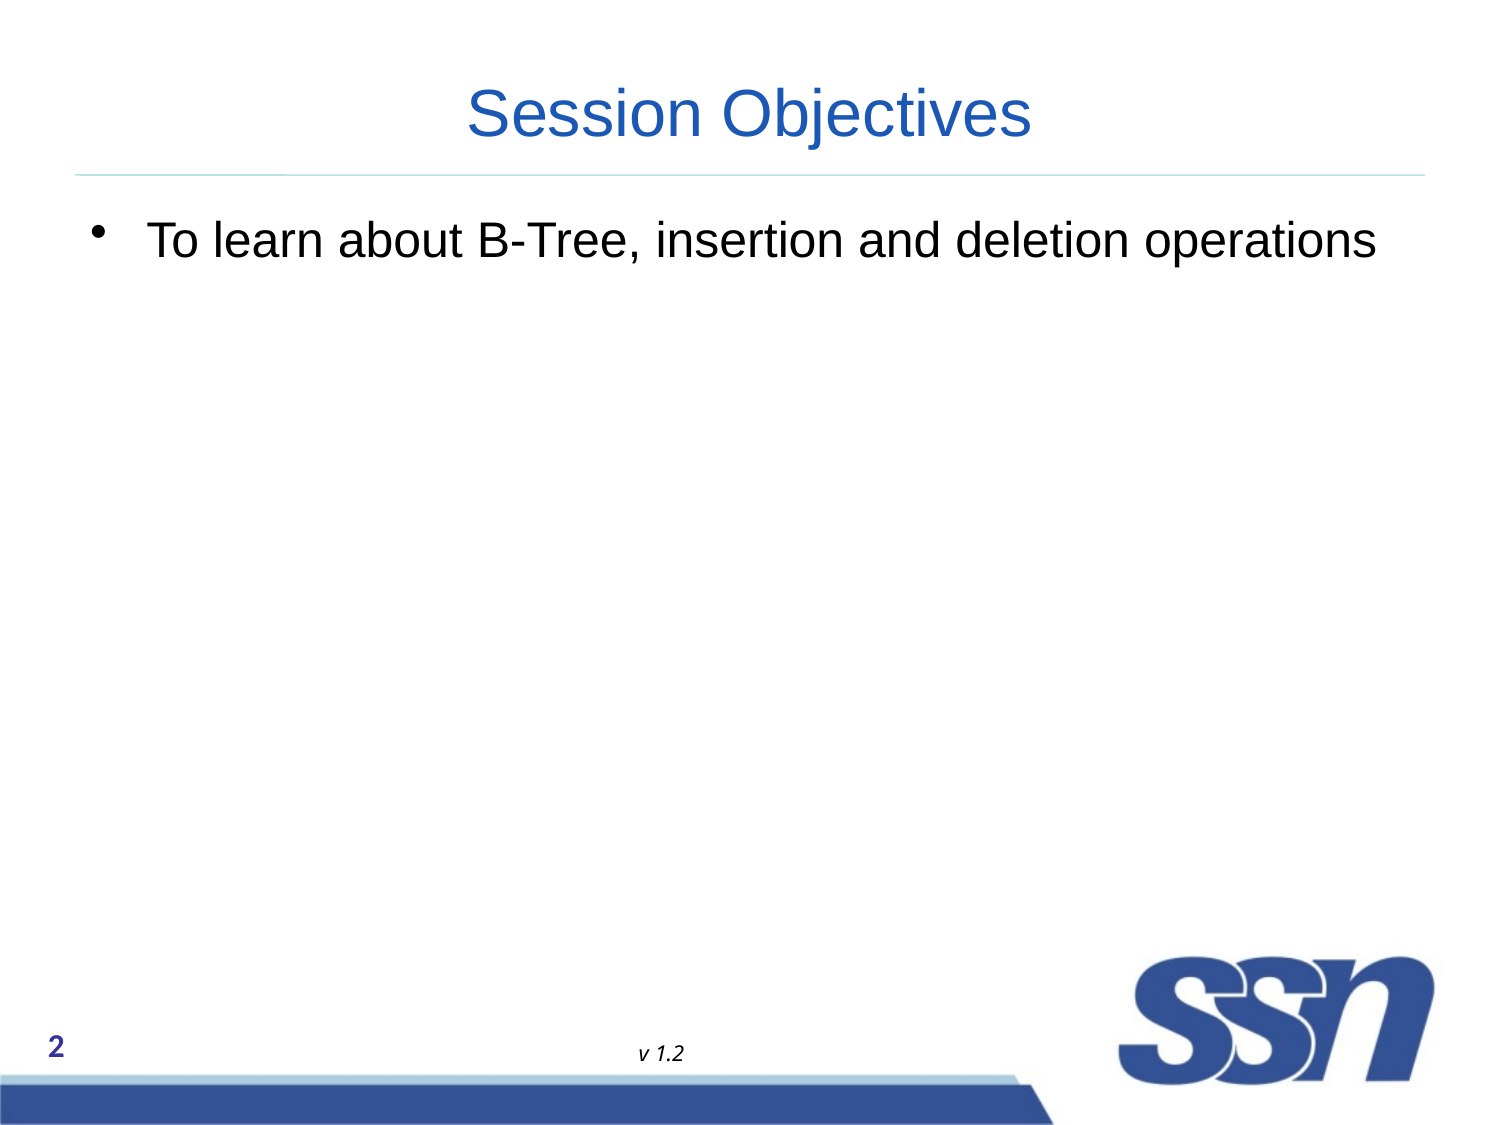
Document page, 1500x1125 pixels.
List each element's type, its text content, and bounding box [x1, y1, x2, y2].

title Session Objectives [75, 45, 1425, 175]
list To learn about B-Tree, insertion and deletion operations [75, 200, 1425, 1005]
picture [0, 913, 1500, 1125]
